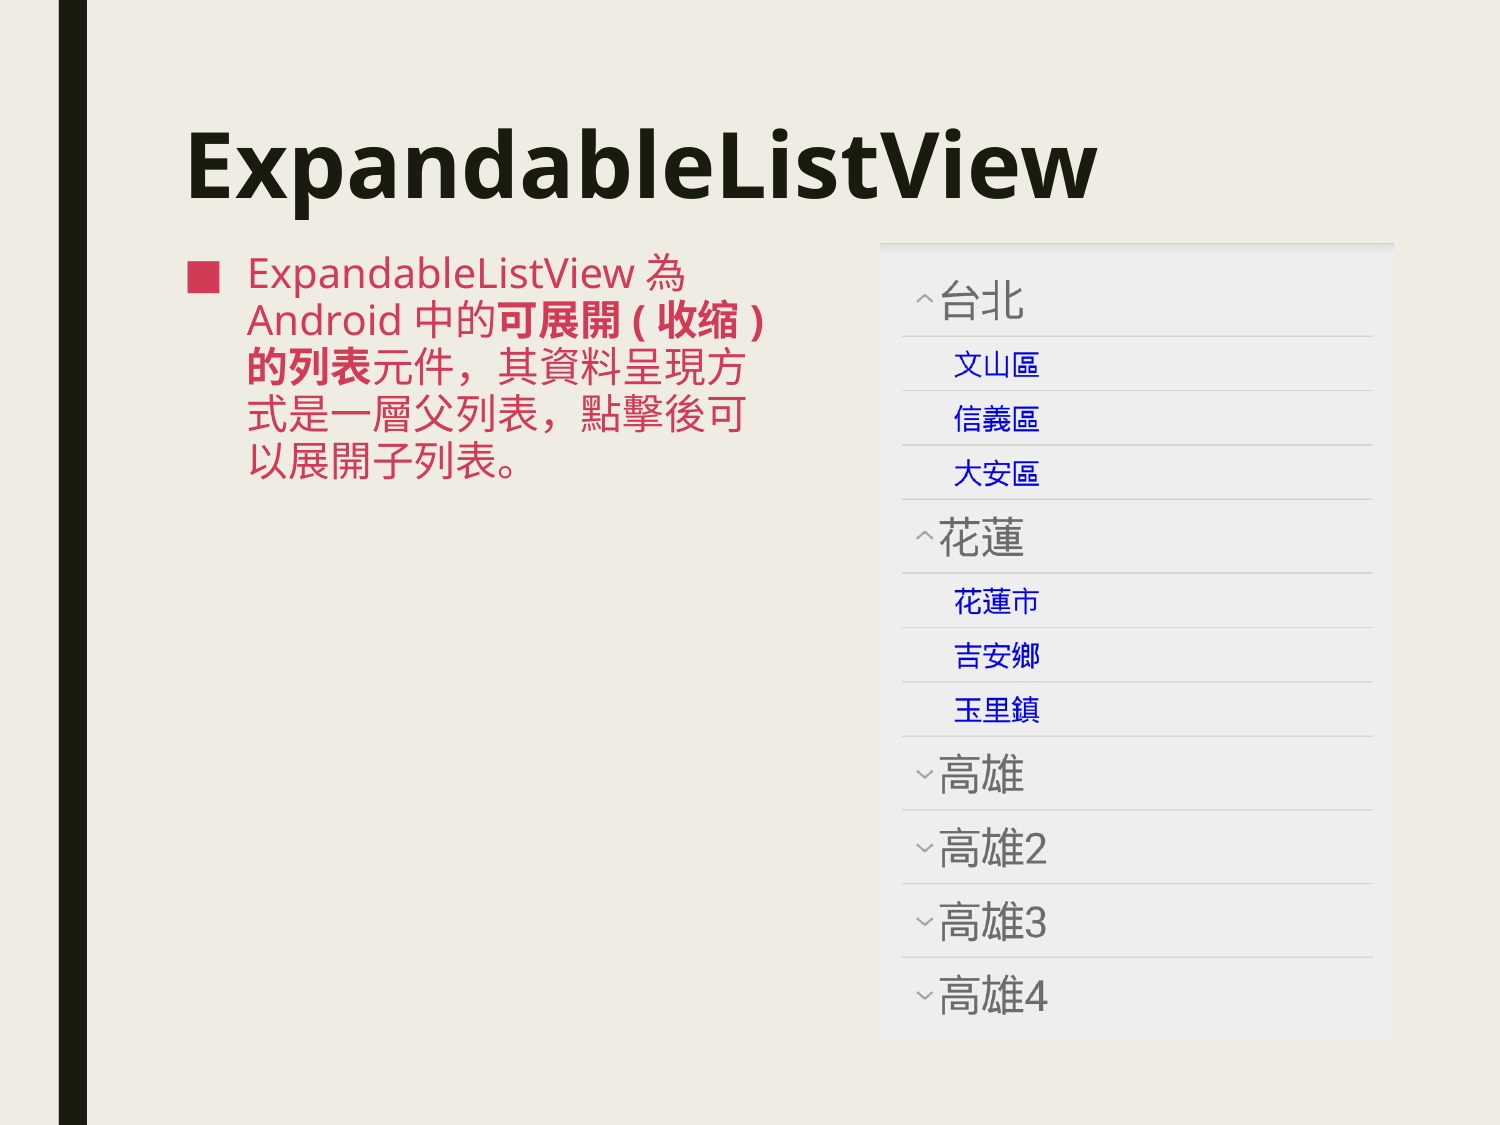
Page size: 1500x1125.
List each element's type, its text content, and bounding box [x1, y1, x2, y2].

picture [879, 242, 1395, 1040]
list ExpandableListView為Android中的可展開(收缩)的列表元件，其資料呈現方式是一層父列表，點擊後可以展開子列表。 [168, 357, 798, 986]
title ExpandableListView [168, 112, 1351, 357]
